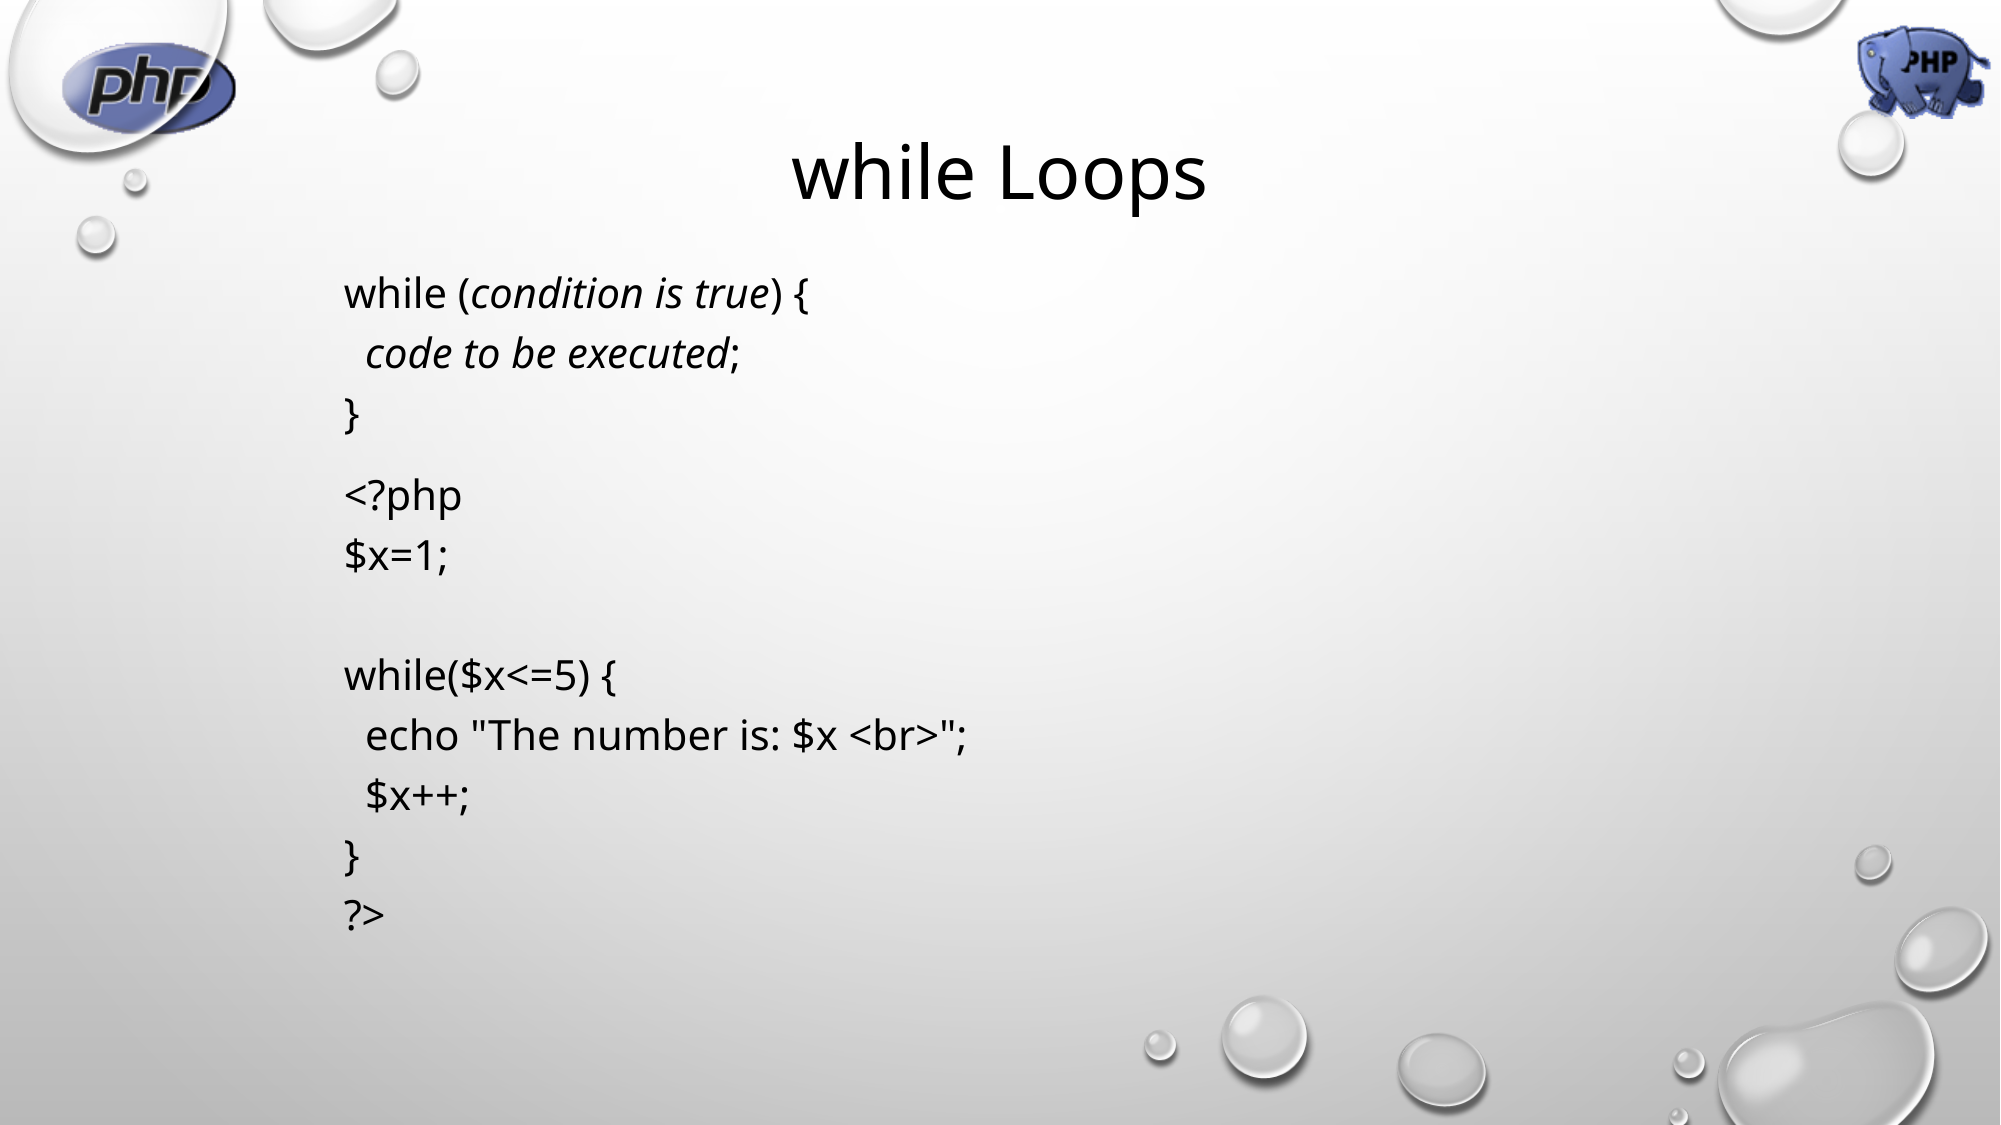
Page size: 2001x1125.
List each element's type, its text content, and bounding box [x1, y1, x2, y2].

picture [0, 0, 2000, 1125]
list while (condition is true) { code to be executed; } <?php $x=1; while($x<=5) { echo "The number is: $x <br>"; $x++; } ?> [328, 249, 1672, 1001]
title while Loops [149, 101, 1851, 250]
